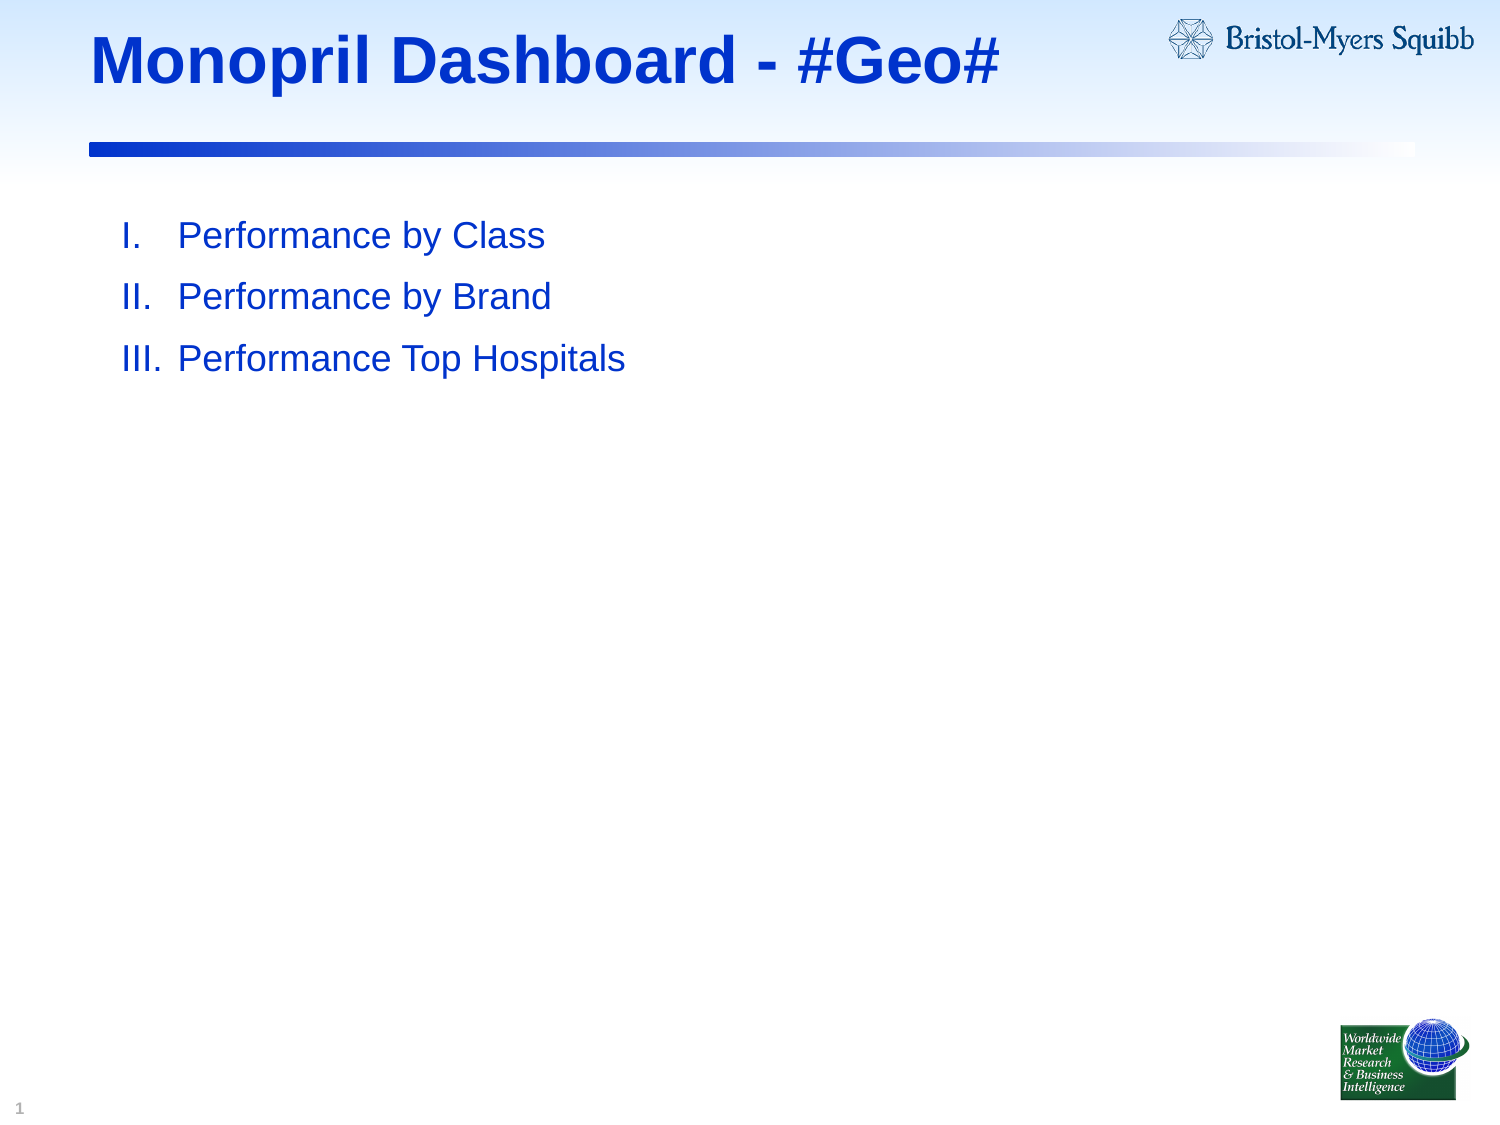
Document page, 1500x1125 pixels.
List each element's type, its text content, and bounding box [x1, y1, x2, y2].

title Monopril Dashboard - #Geo# [76, 9, 1363, 121]
list Performance by Class Performance by Brand Performance Top Hospitals [106, 194, 1394, 1067]
picture [1363, 9, 1485, 65]
